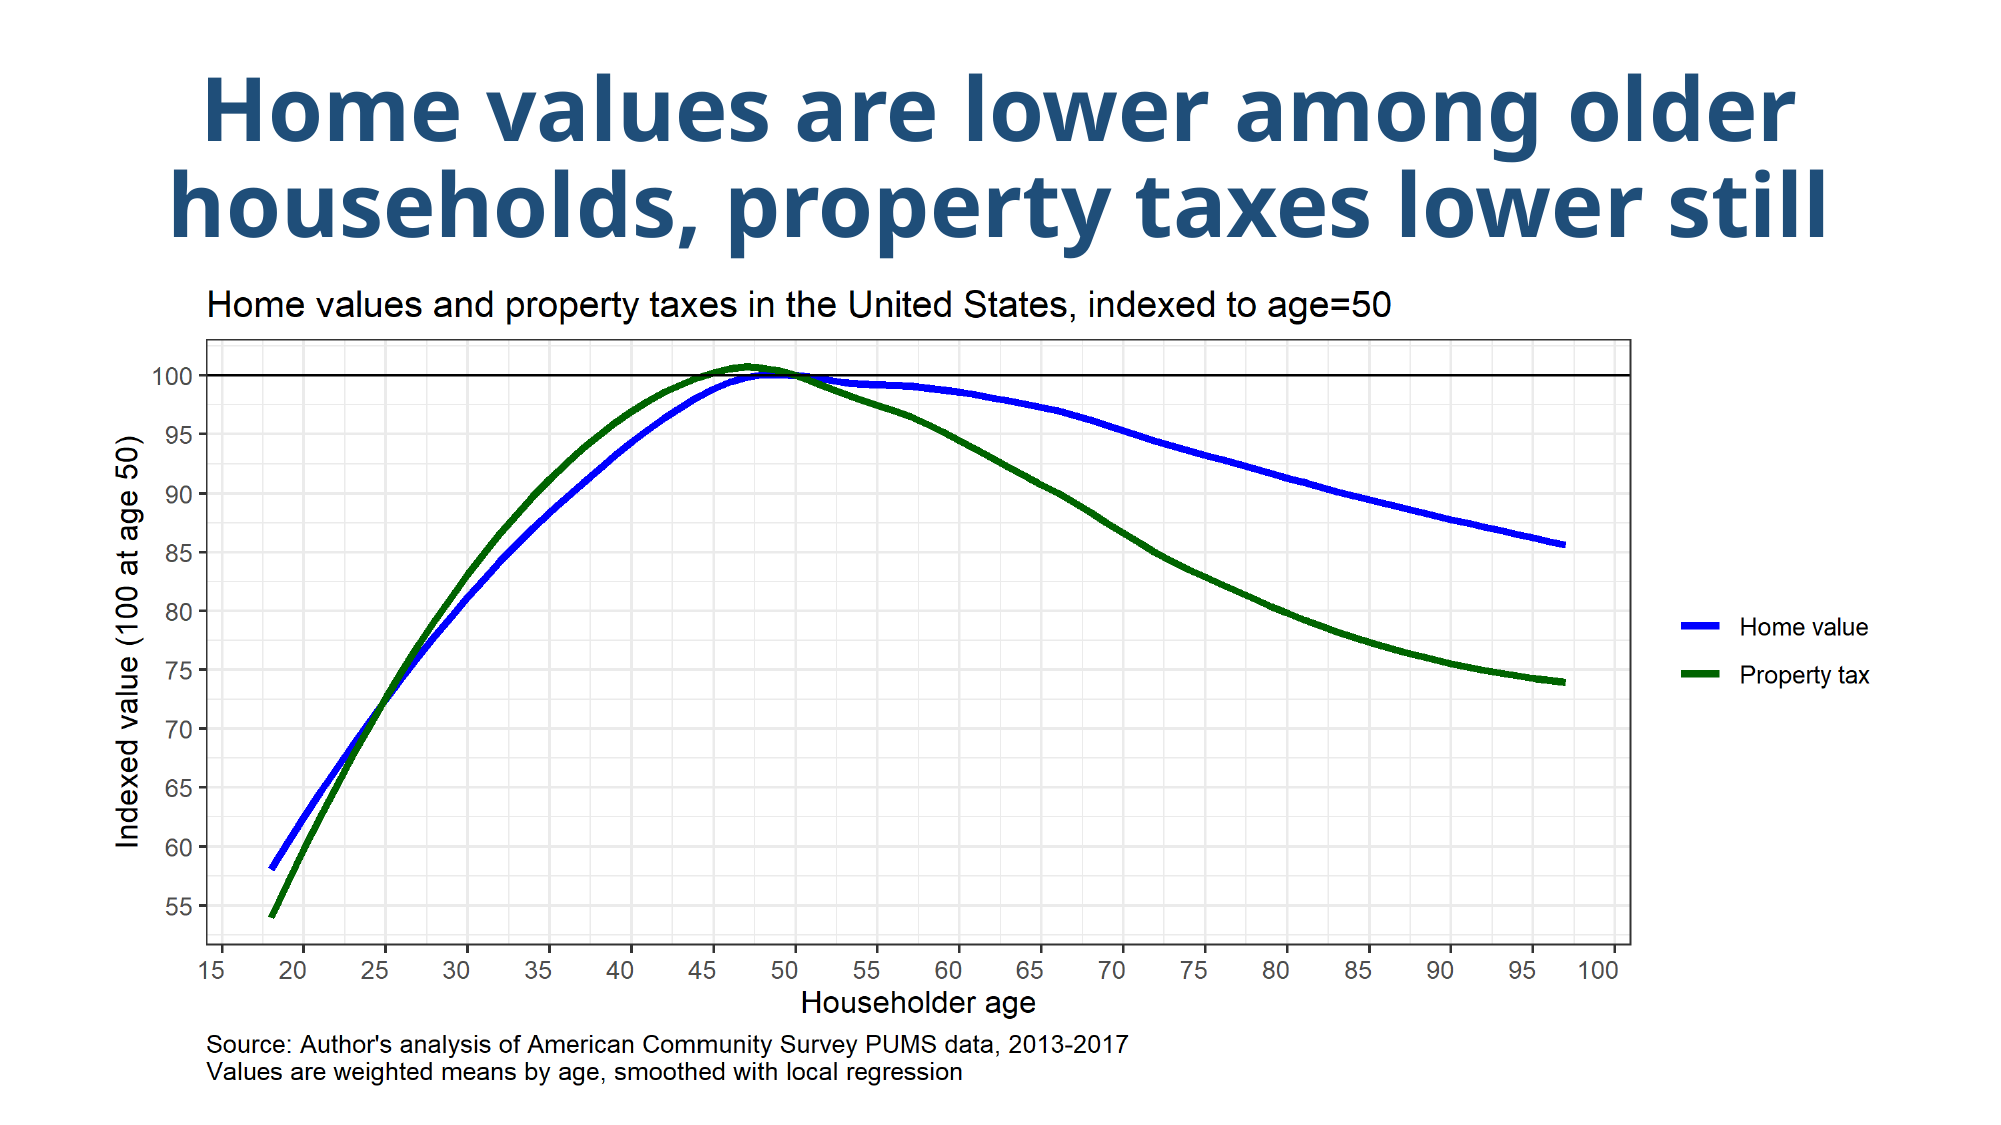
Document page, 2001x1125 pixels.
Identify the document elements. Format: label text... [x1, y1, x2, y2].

title Home values are lower among older households, property taxes lower still [137, 25, 1863, 274]
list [99, 274, 1900, 1100]
